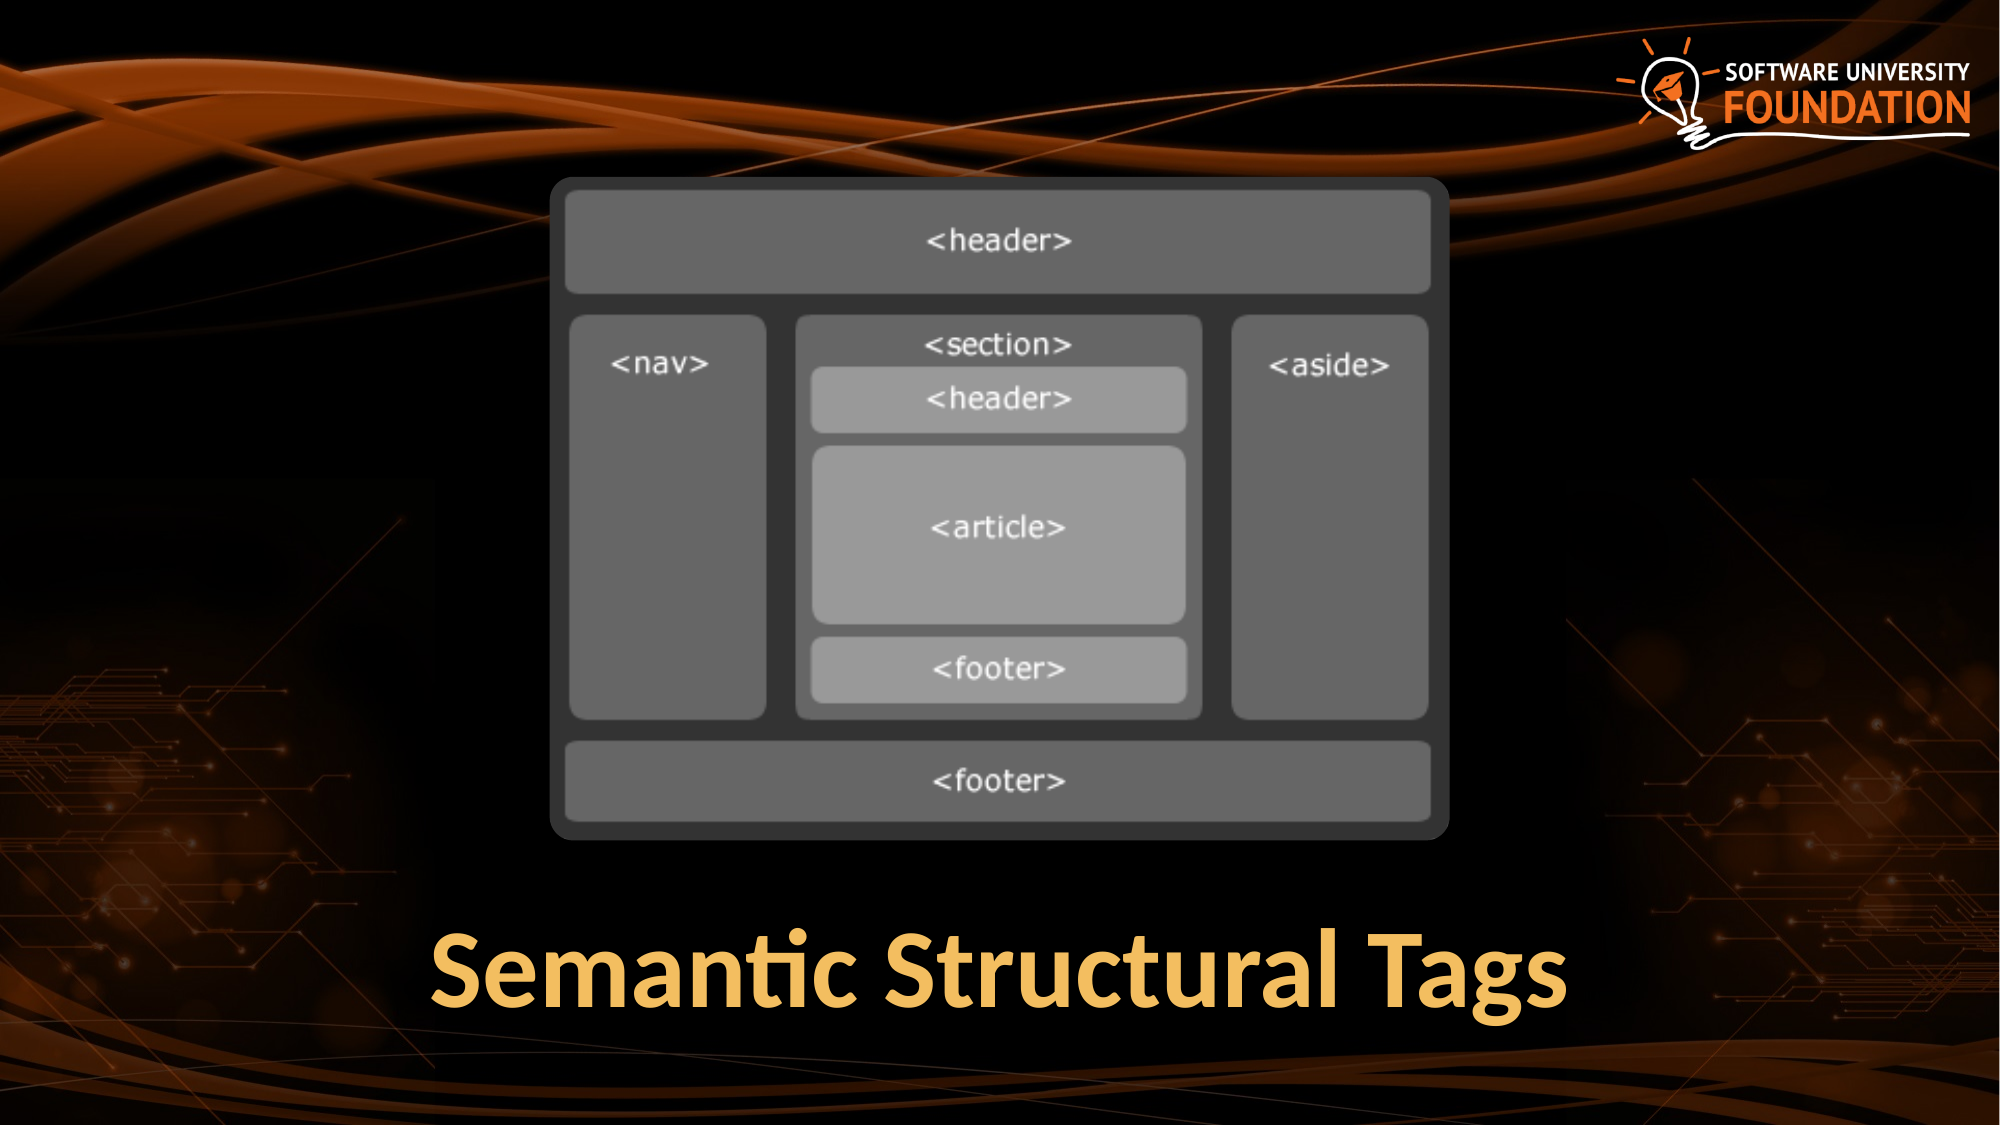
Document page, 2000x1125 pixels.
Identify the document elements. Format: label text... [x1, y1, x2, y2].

picture [0, 0, 2000, 1125]
title Semantic Structural Tags [133, 902, 1867, 1038]
